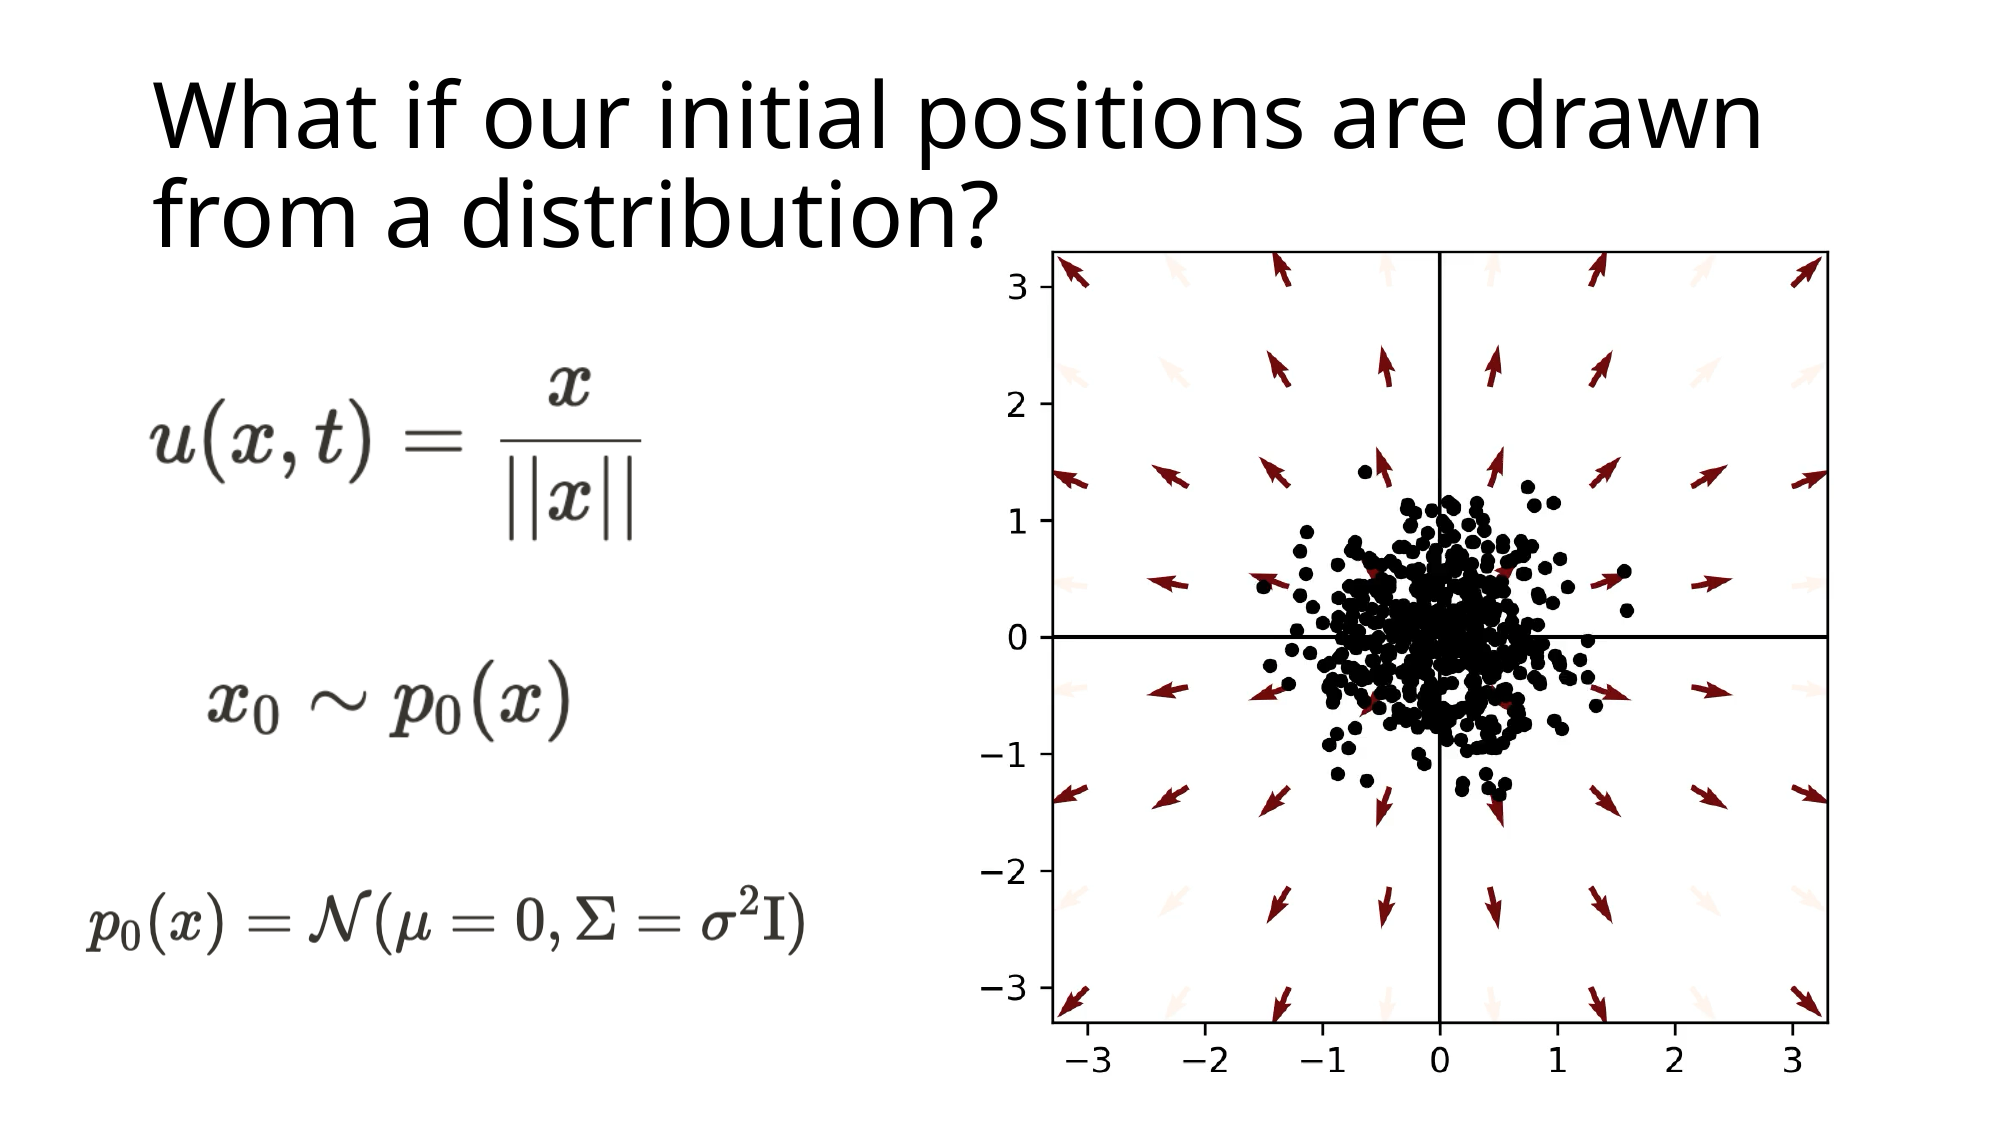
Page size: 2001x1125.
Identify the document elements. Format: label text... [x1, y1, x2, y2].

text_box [926, 130, 1928, 1125]
picture [181, 631, 597, 769]
picture [137, 343, 682, 566]
title What if our initial positions are drawn from a distribution? [137, 59, 1863, 278]
picture [72, 861, 833, 982]
